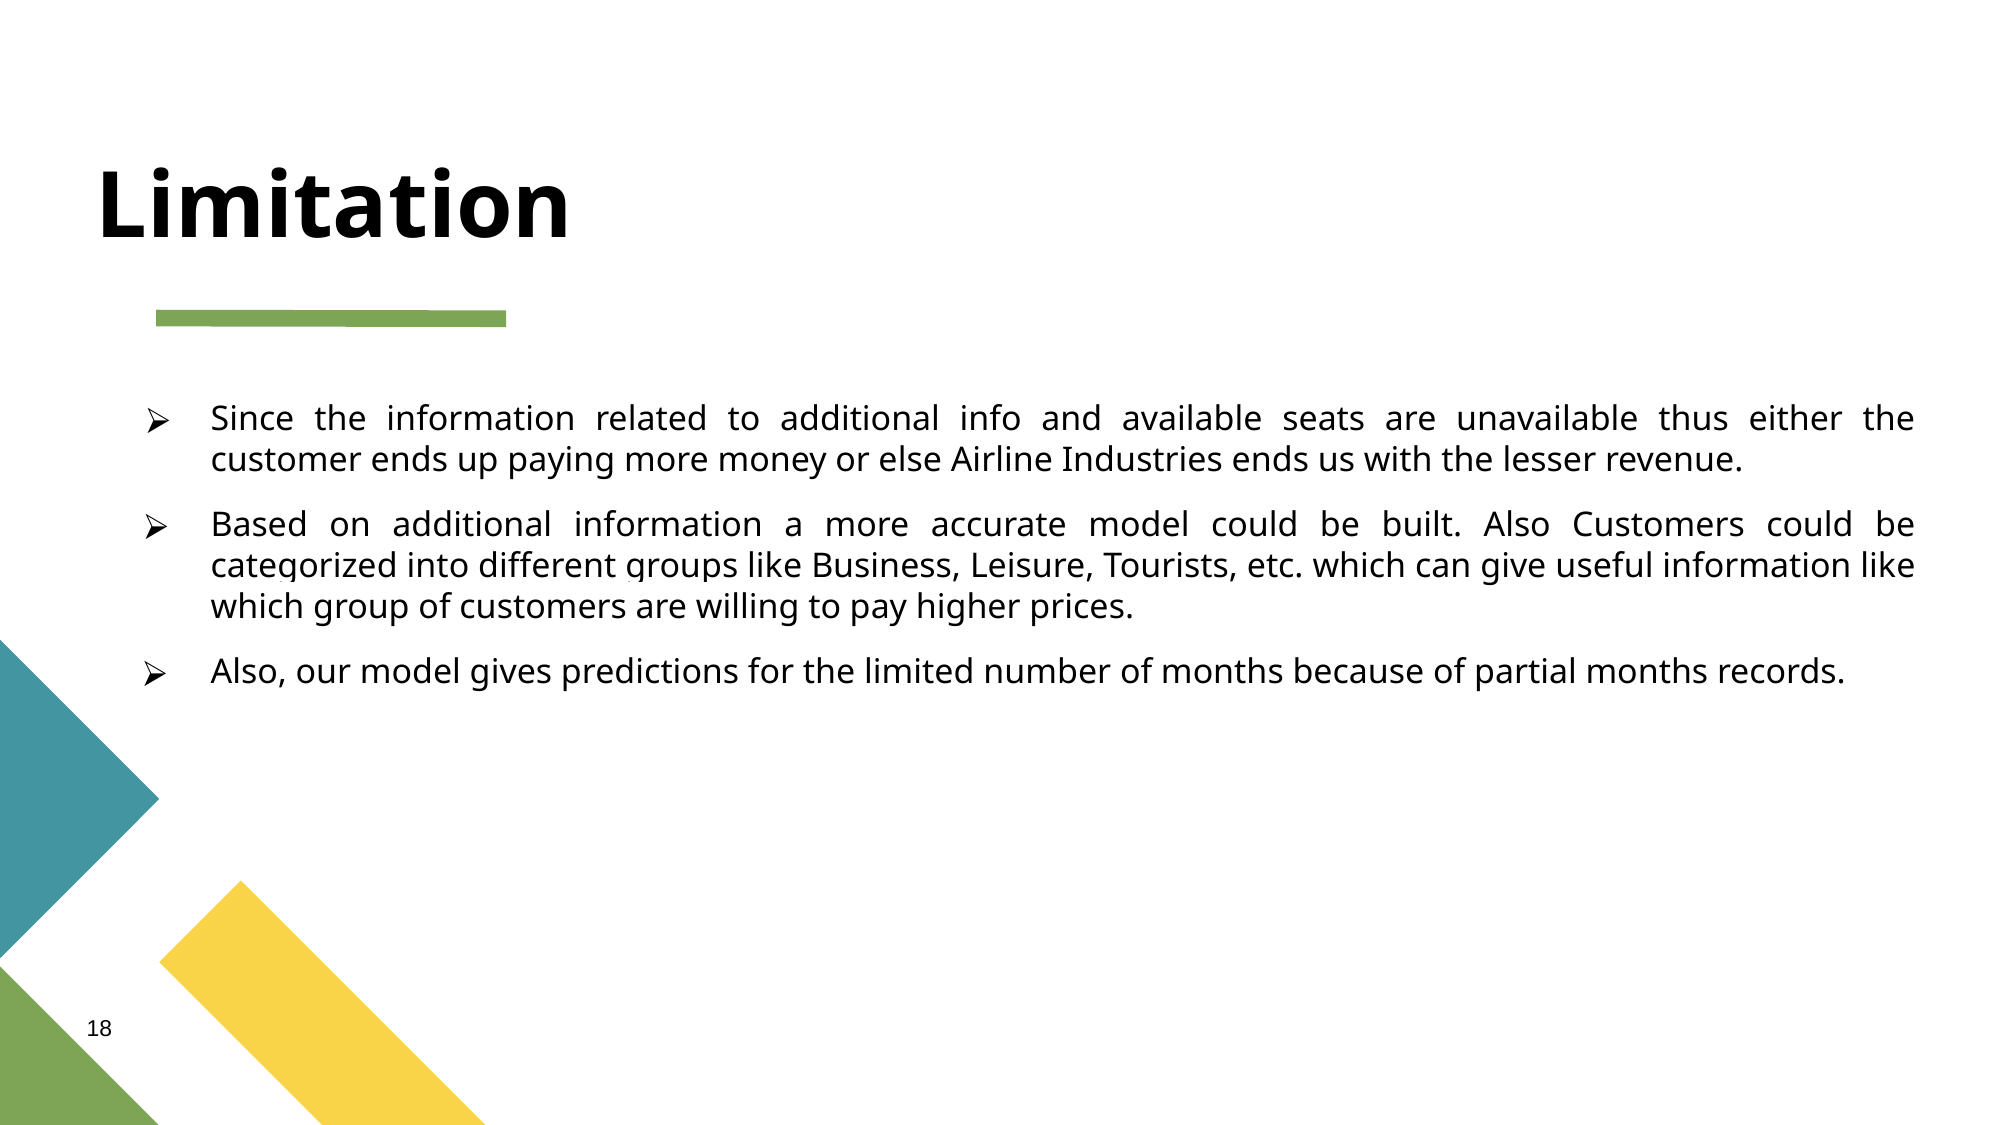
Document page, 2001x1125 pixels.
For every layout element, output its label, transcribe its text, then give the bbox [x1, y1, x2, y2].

slide_number ‹#› [86, 1013, 173, 1055]
title Limitation [95, 157, 1168, 258]
list Since the information related to additional info and available seats are unavailable thus either the customer ends up paying more money or else Airline Industries ends us with the lesser revenue. Based on additional information a more accurate model could be built. Also Customers could be categorized into different groups like Business, Leisure, Tourists, etc. which can give useful information like which group of customers are willing to pay higher prices. Also, our model gives predictions for the limited number of months because of partial months records. [120, 388, 1932, 823]
